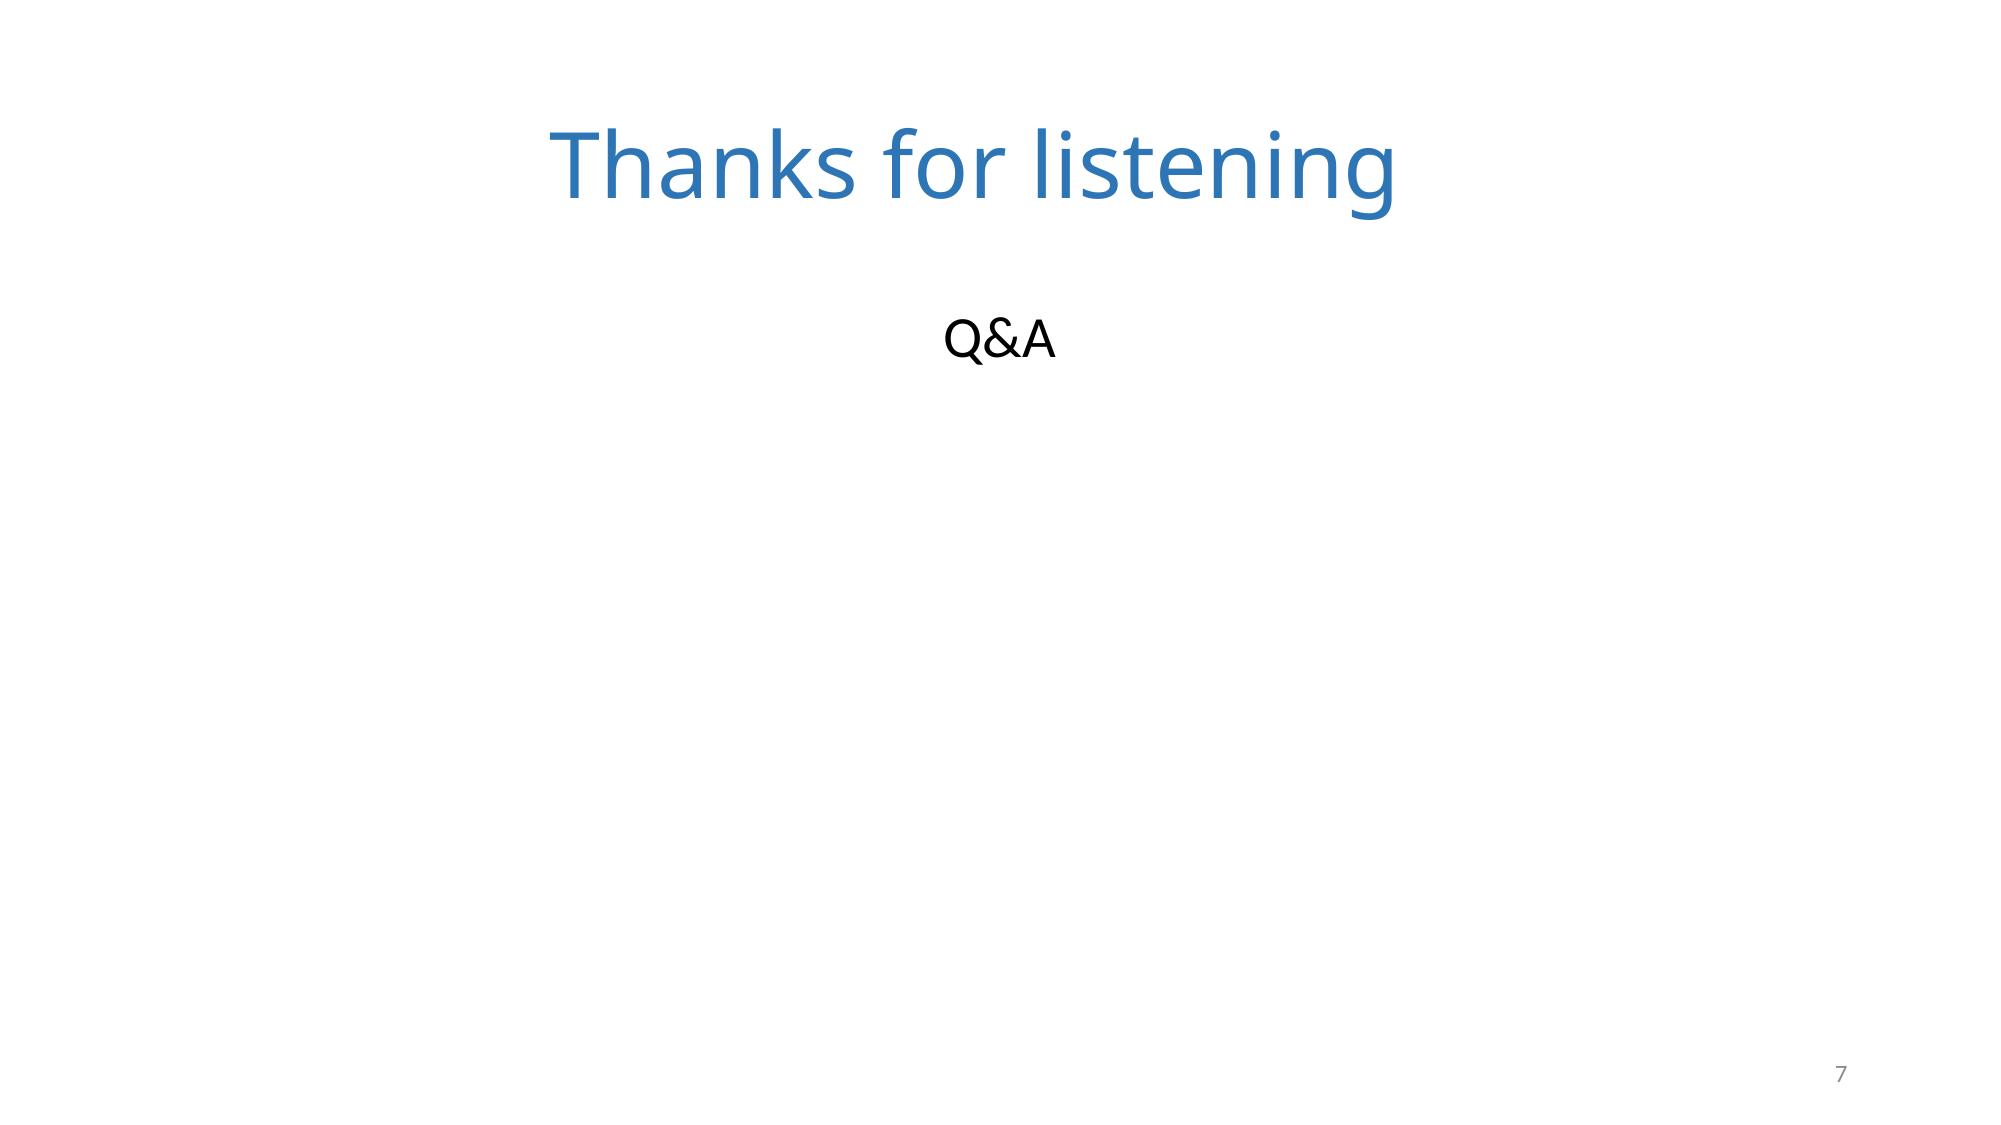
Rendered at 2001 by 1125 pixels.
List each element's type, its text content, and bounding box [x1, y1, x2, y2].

title Thanks for listening [137, 59, 1863, 278]
list Q&A [137, 299, 1863, 1014]
slide_number 8 [1412, 1042, 1863, 1103]
